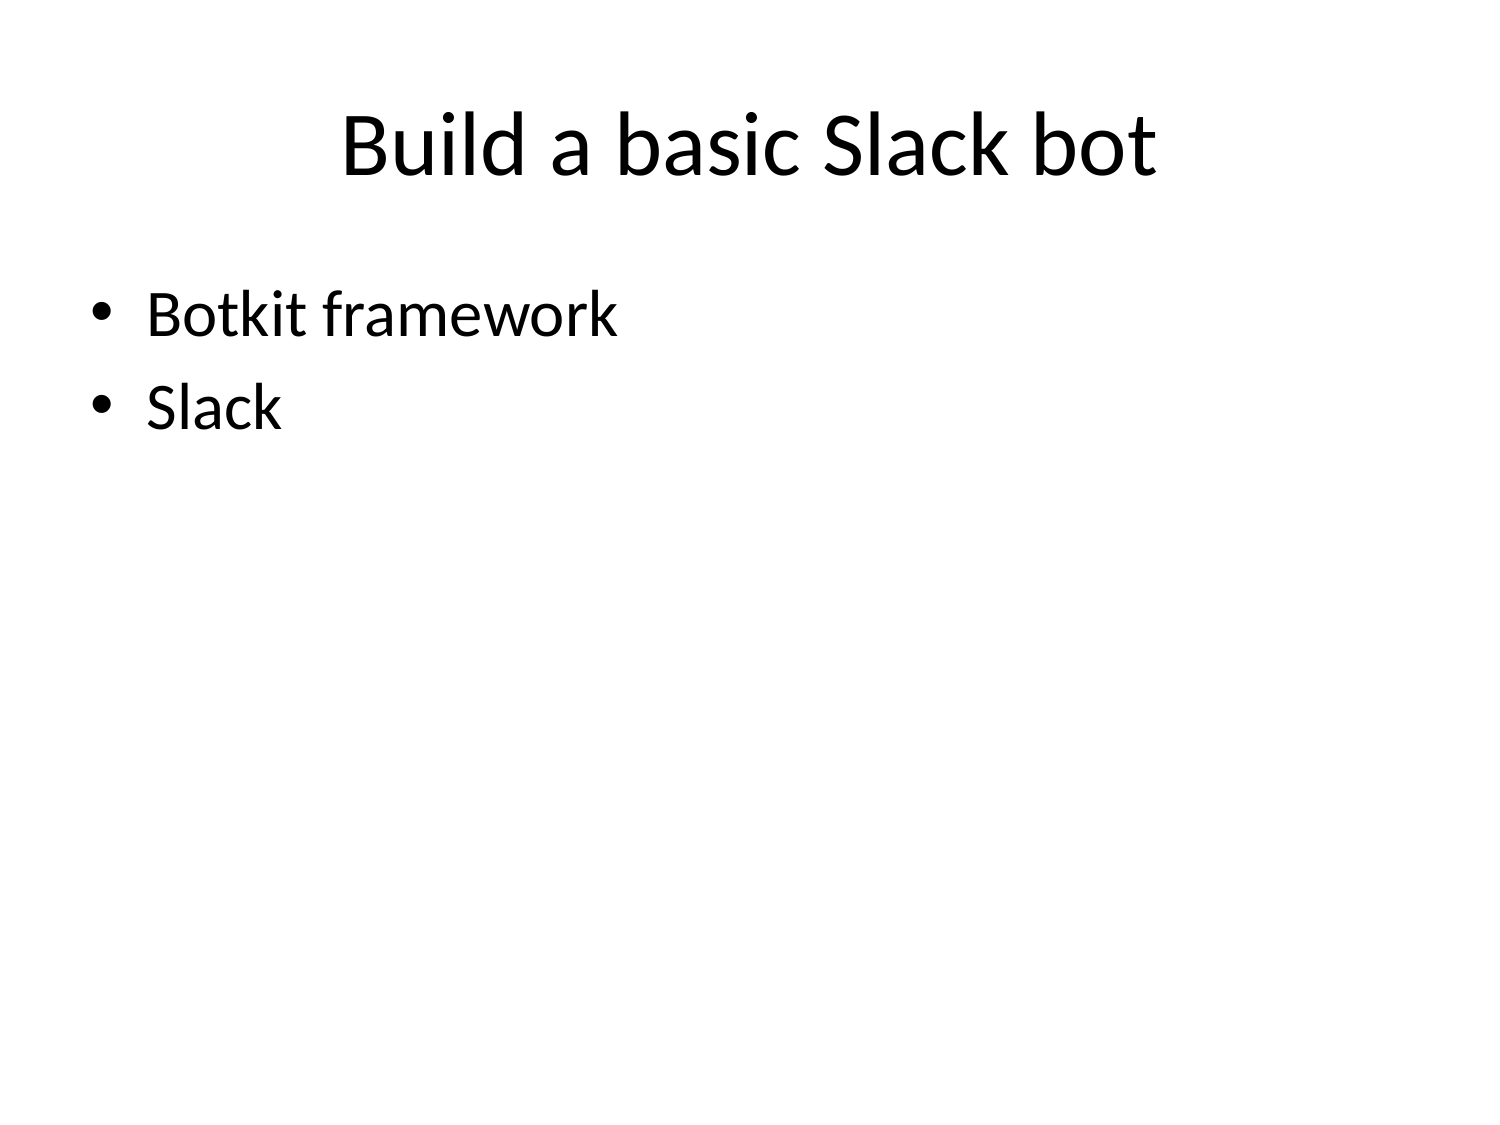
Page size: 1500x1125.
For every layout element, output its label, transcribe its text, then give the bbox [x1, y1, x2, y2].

title Build a basic Slack bot [75, 45, 1425, 233]
list Botkit framework Slack [75, 262, 1425, 1005]
